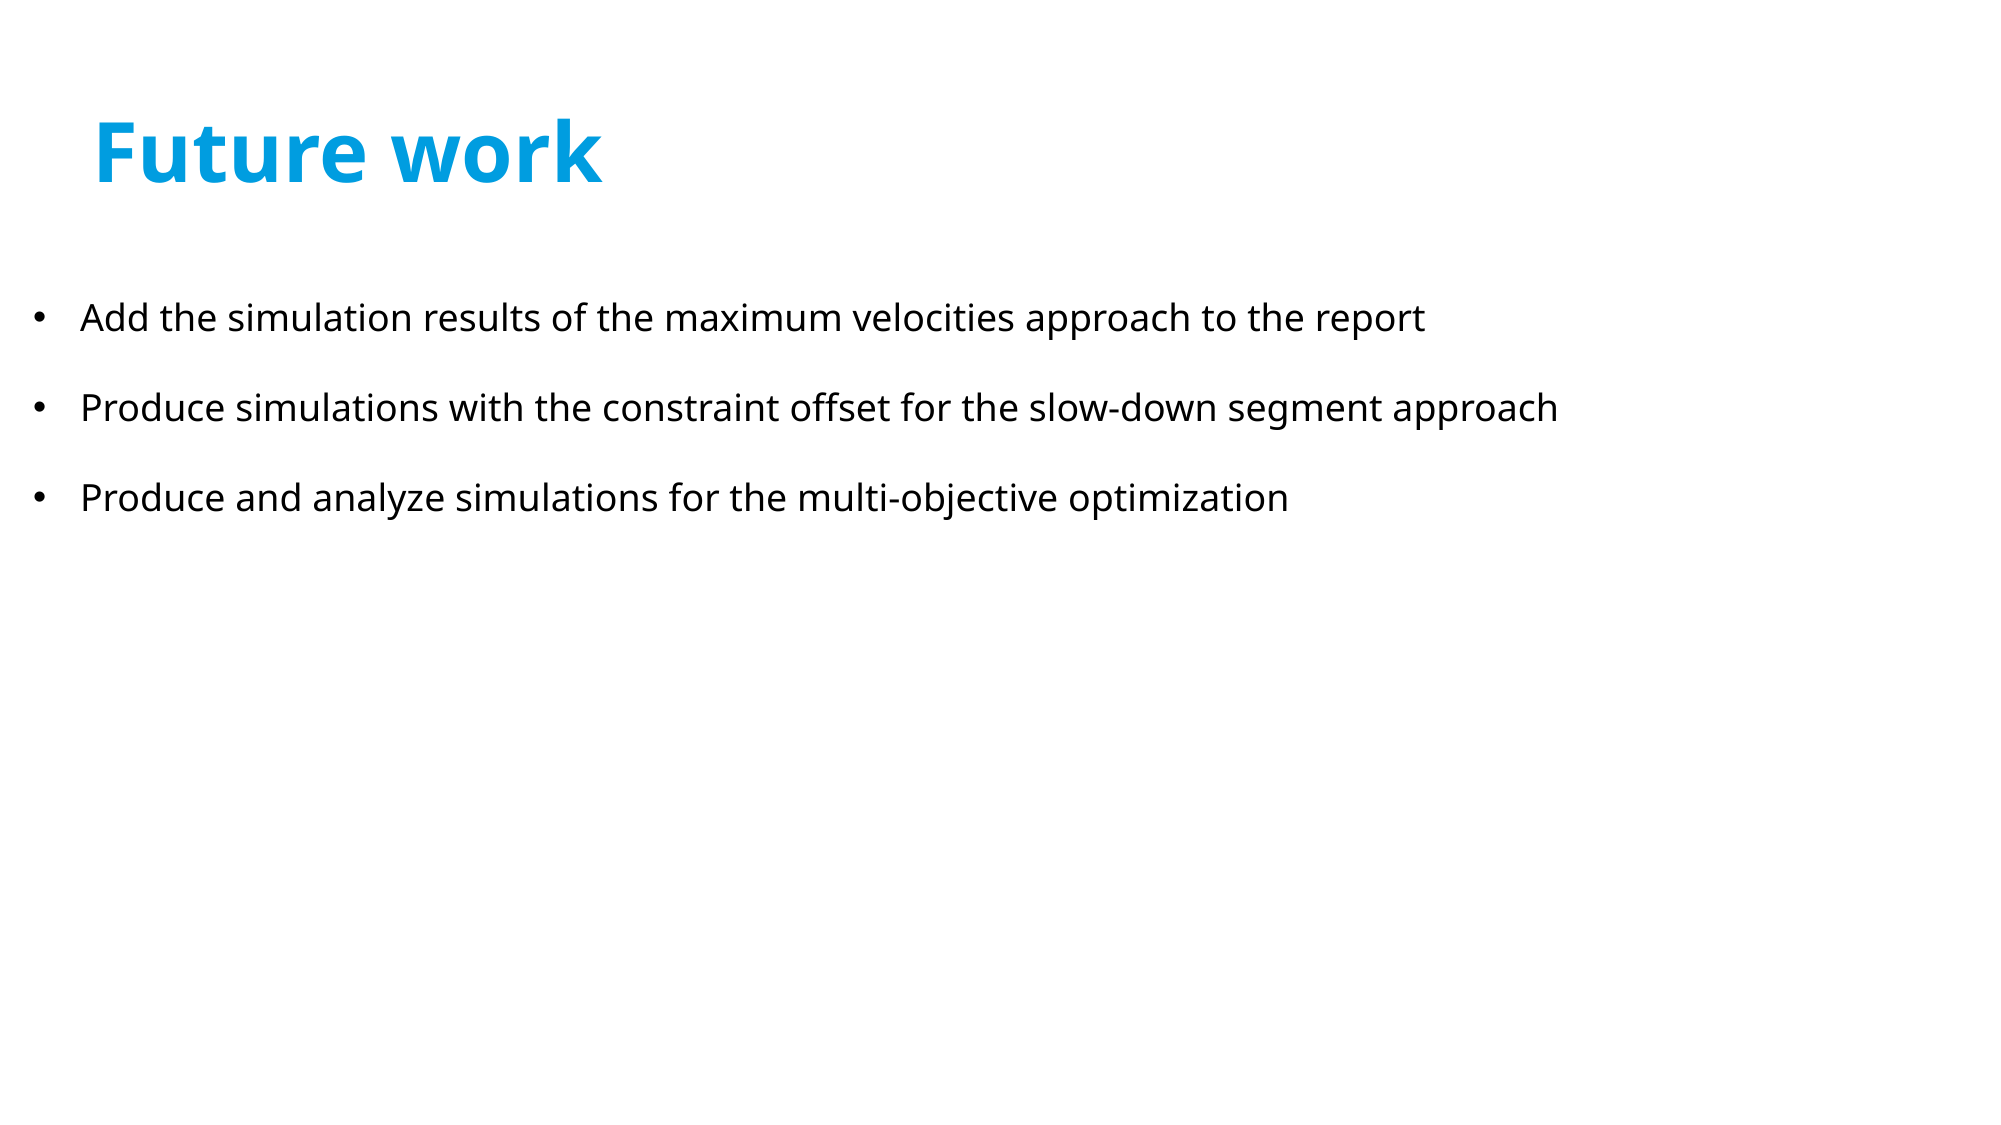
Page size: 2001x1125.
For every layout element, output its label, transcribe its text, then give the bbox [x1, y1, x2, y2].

text_box Add the simulation results of the maximum velocities approach to the report Produce simulations with the constraint offset for the slow-down segment approach Produce and analyze simulations for the multi-objective optimization [18, 241, 1576, 527]
text_box Future work [77, 79, 1963, 220]
